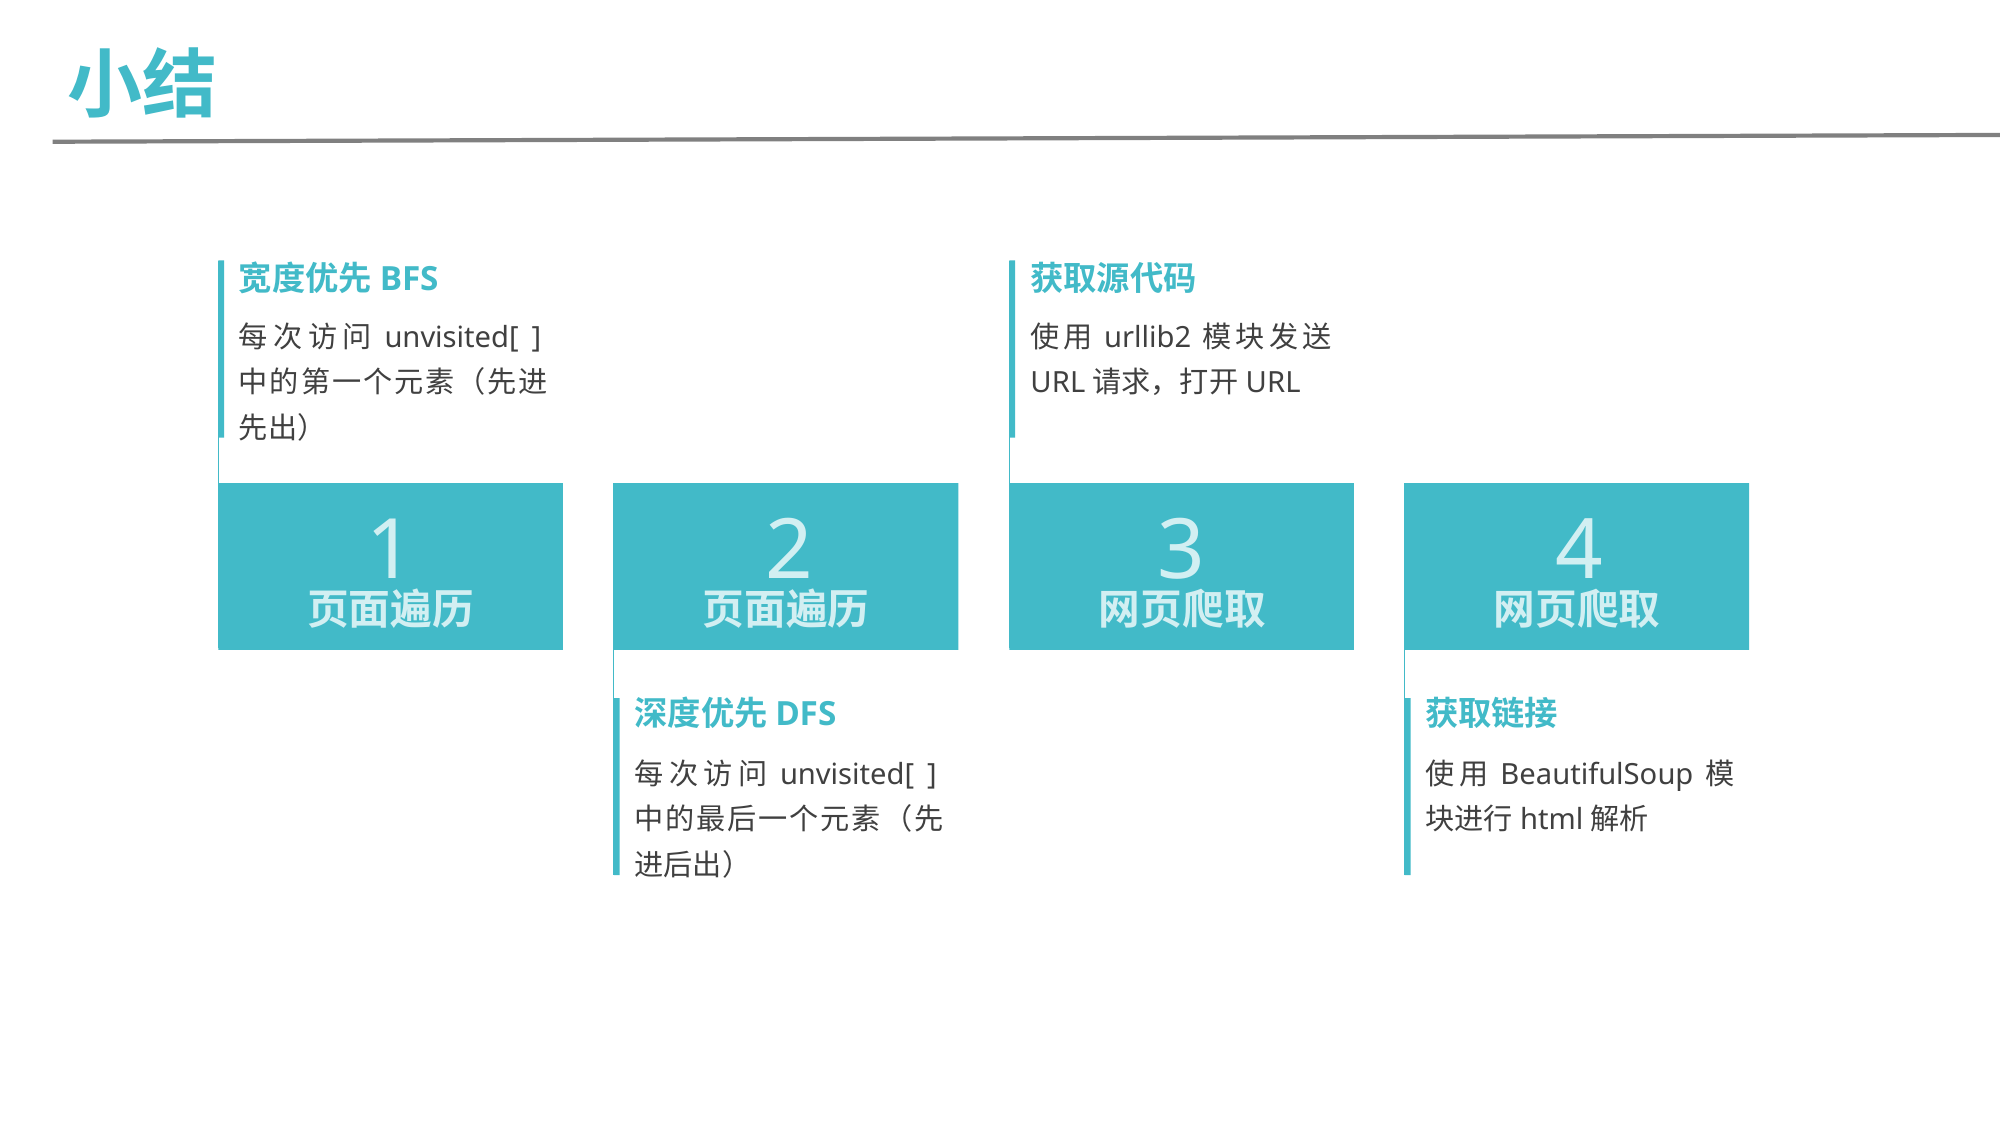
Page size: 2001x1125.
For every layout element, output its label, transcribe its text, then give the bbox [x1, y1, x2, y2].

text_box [1009, 483, 1354, 650]
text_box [224, 254, 563, 454]
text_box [1015, 254, 1354, 408]
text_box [619, 689, 959, 891]
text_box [218, 260, 225, 483]
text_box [52, 134, 2000, 142]
text_box 小结 [52, 28, 640, 134]
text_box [1009, 260, 1016, 483]
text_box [1410, 689, 1750, 840]
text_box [613, 483, 959, 650]
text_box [1404, 483, 1750, 650]
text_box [218, 483, 563, 650]
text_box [1404, 650, 1411, 876]
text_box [613, 650, 620, 876]
